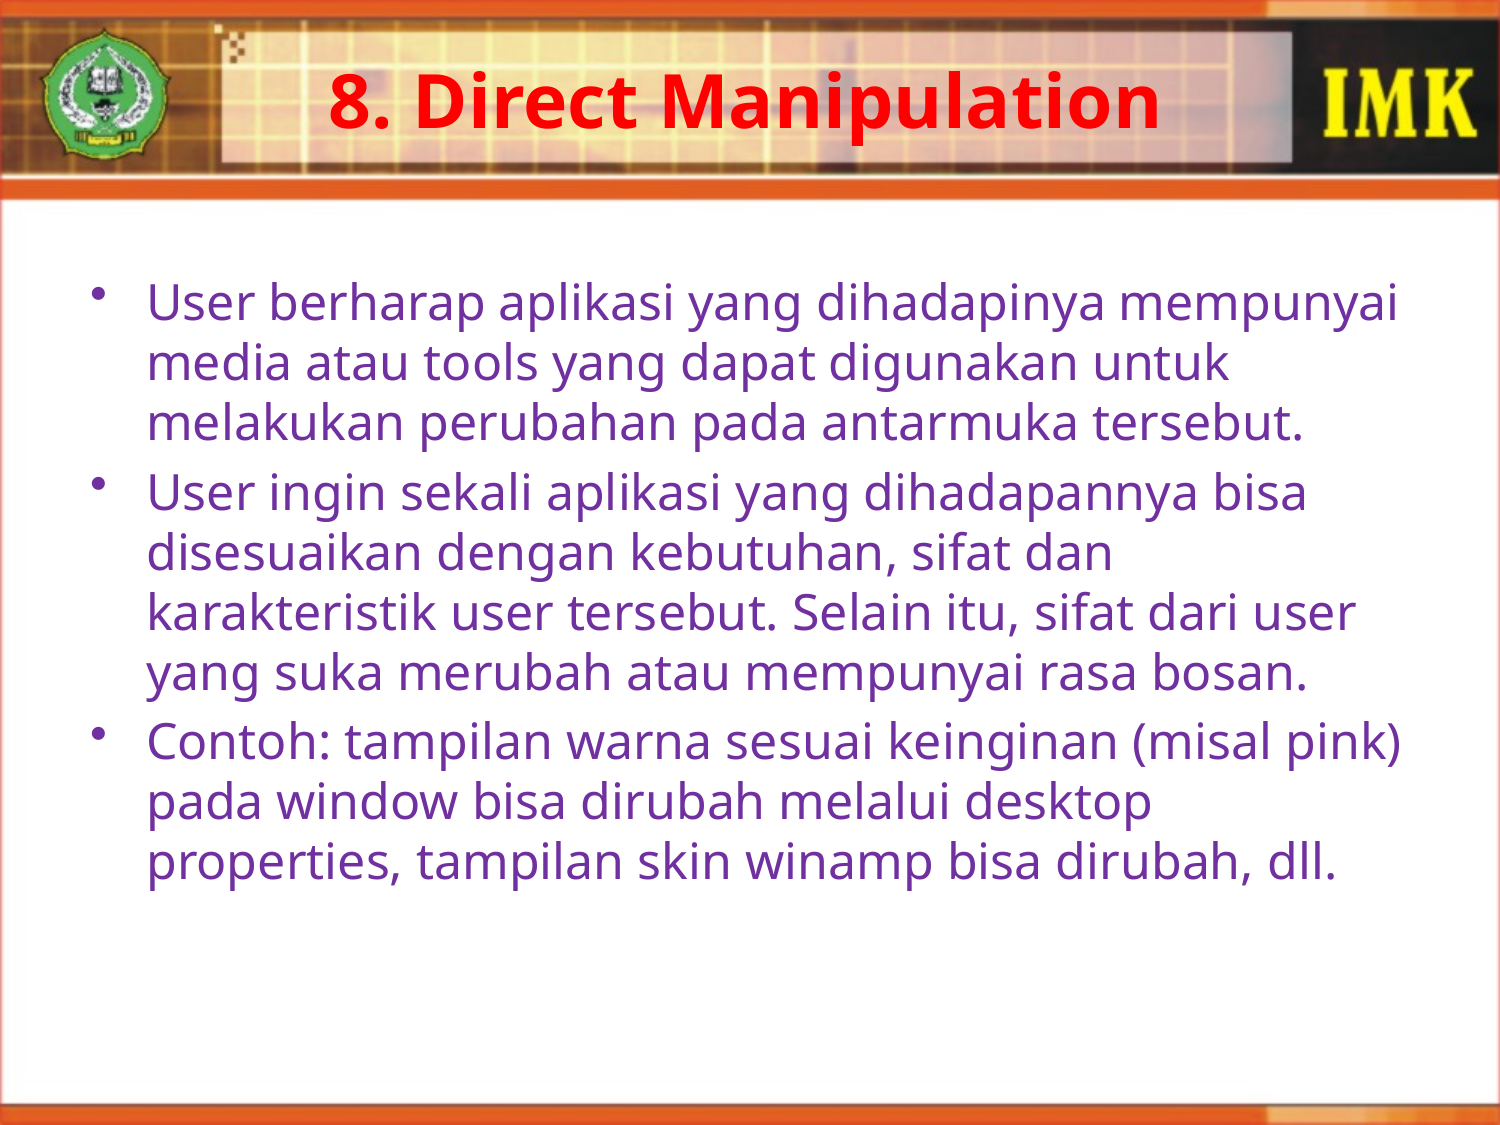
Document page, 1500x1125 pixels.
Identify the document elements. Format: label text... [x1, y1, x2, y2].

list User berharap aplikasi yang dihadapinya mempunyai media atau tools yang dapat digunakan untuk melakukan perubahan pada antarmuka tersebut. User ingin sekali aplikasi yang dihadapannya bisa disesuaikan dengan kebutuhan, sifat dan karakteristik user tersebut. Selain itu, sifat dari user yang suka merubah atau mempunyai rasa bosan. Contoh: tampilan warna sesuai keinginan (misal pink) pada window bisa dirubah melalui desktop properties, tampilan skin winamp bisa dirubah, dll. [74, 262, 1426, 1006]
text_box 8. Direct Manipulation [222, 46, 1289, 151]
picture [0, 0, 1500, 1125]
